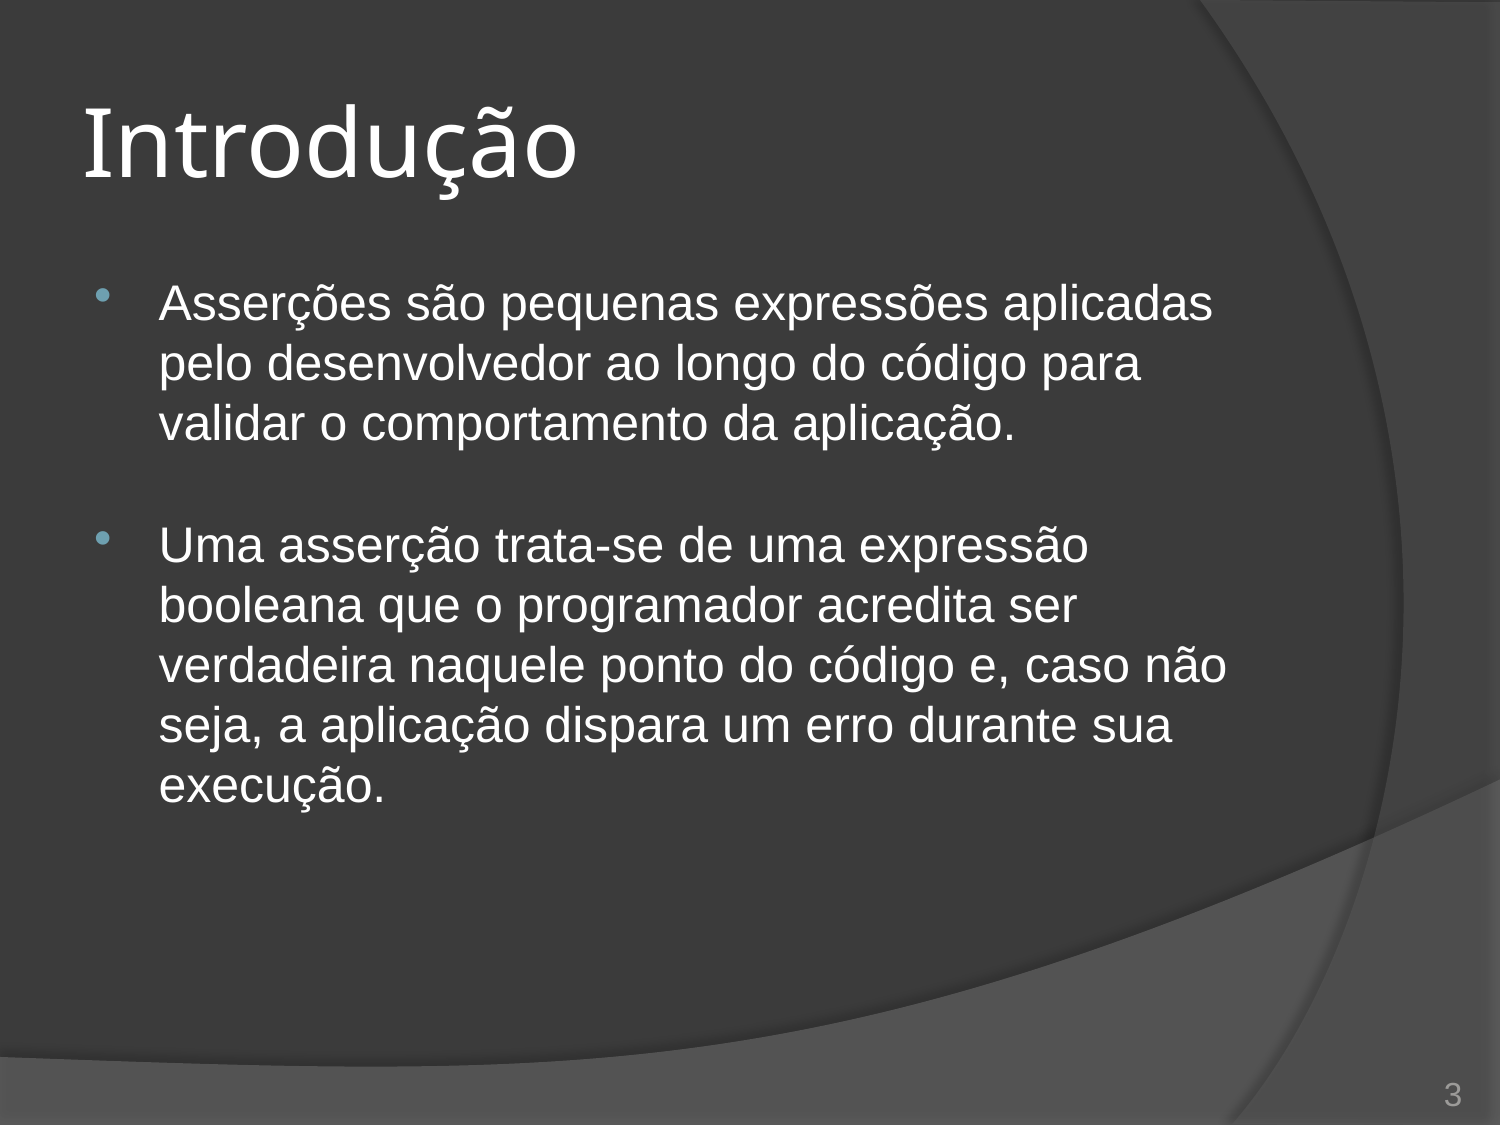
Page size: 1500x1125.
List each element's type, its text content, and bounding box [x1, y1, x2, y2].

list Asserções são pequenas expressões aplicadas pelo desenvolvedor ao longo do código para validar o comportamento da aplicação. Uma asserção trata-se de uma expressão booleana que o programador acredita ser verdadeira naquele ponto do código e, caso não seja, a aplicação dispara um erro durante sua execução. [74, 262, 1301, 1006]
title Introdução [74, 44, 1301, 233]
slide_number 3 [1337, 1053, 1463, 1114]
